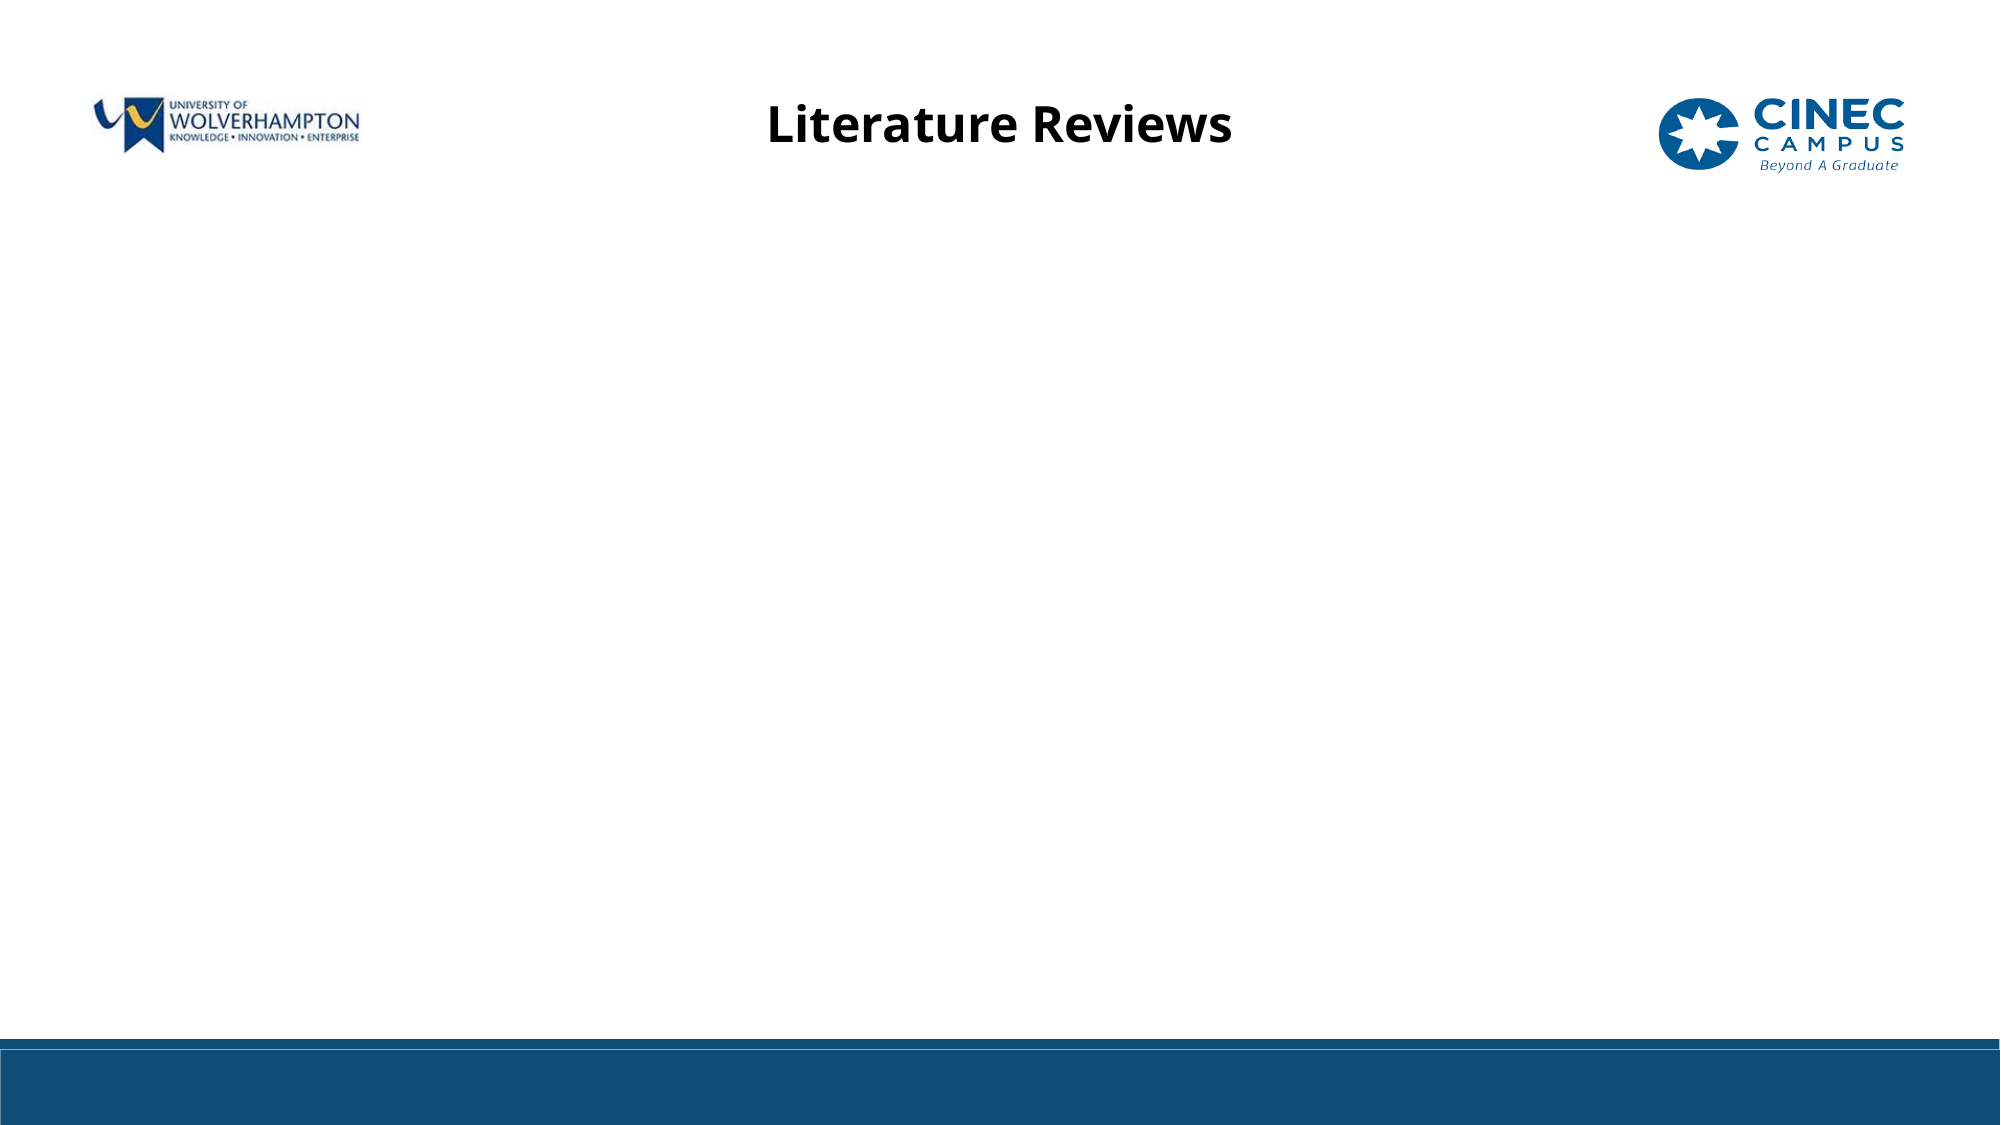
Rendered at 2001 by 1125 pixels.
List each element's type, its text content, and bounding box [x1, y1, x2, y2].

picture [1655, 93, 1910, 175]
picture [90, 93, 364, 156]
text_box Literature Reviews [91, 84, 1909, 265]
